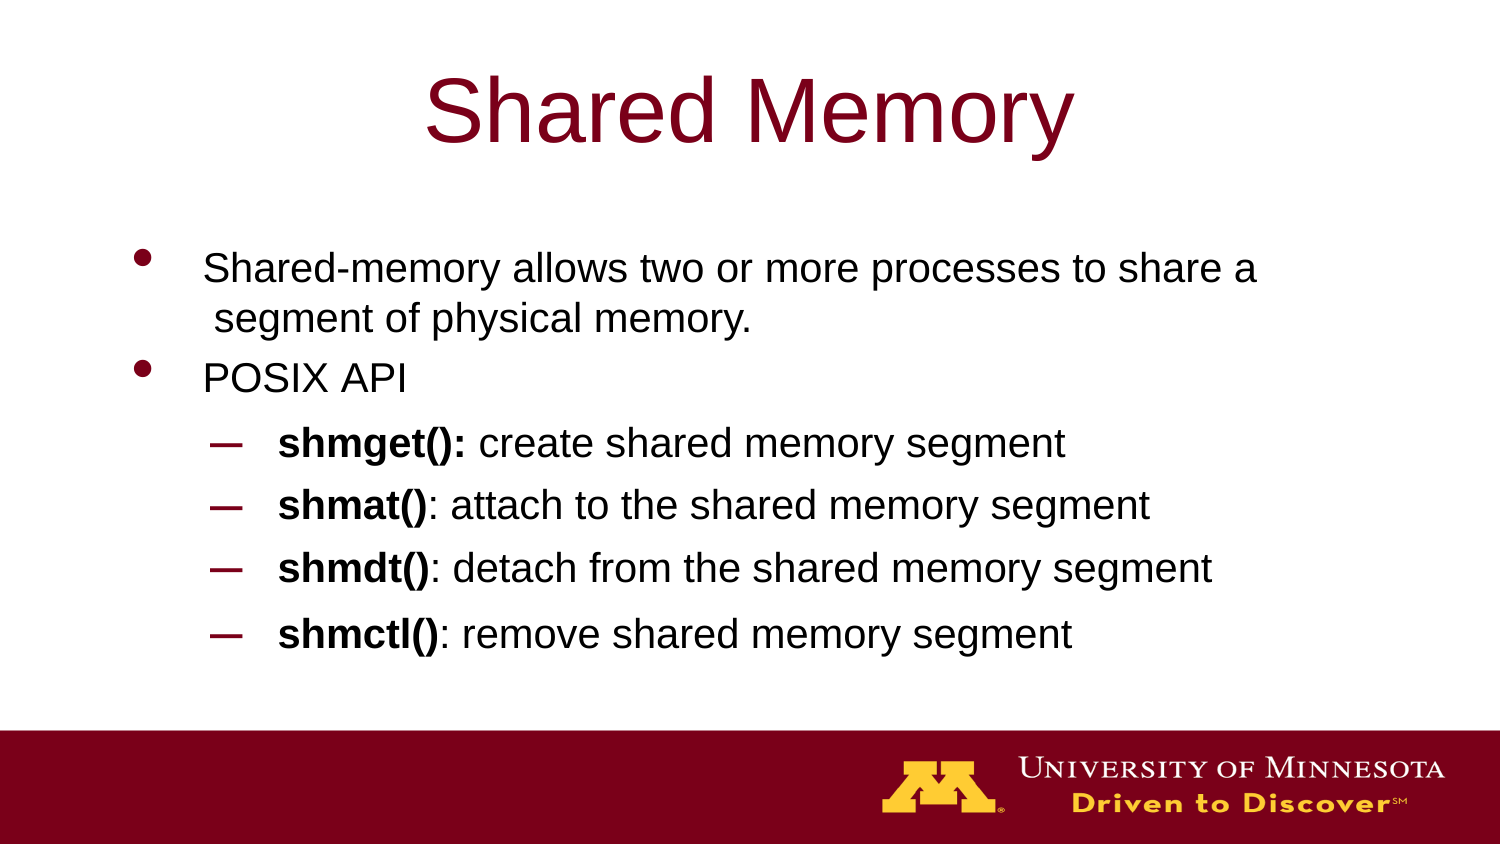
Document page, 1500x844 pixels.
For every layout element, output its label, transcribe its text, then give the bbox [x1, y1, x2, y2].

text_box Shared-memory allows two or more processes to share a segment of physical memory. POSIX API shmget(): create shared memory segment shmat(): attach to the shared memory segment shmdt(): detach from the shared memory segment shmctl(): remove shared memory segment [129, 238, 1260, 657]
picture [0, 730, 1500, 844]
title Shared Memory [421, 48, 1079, 192]
